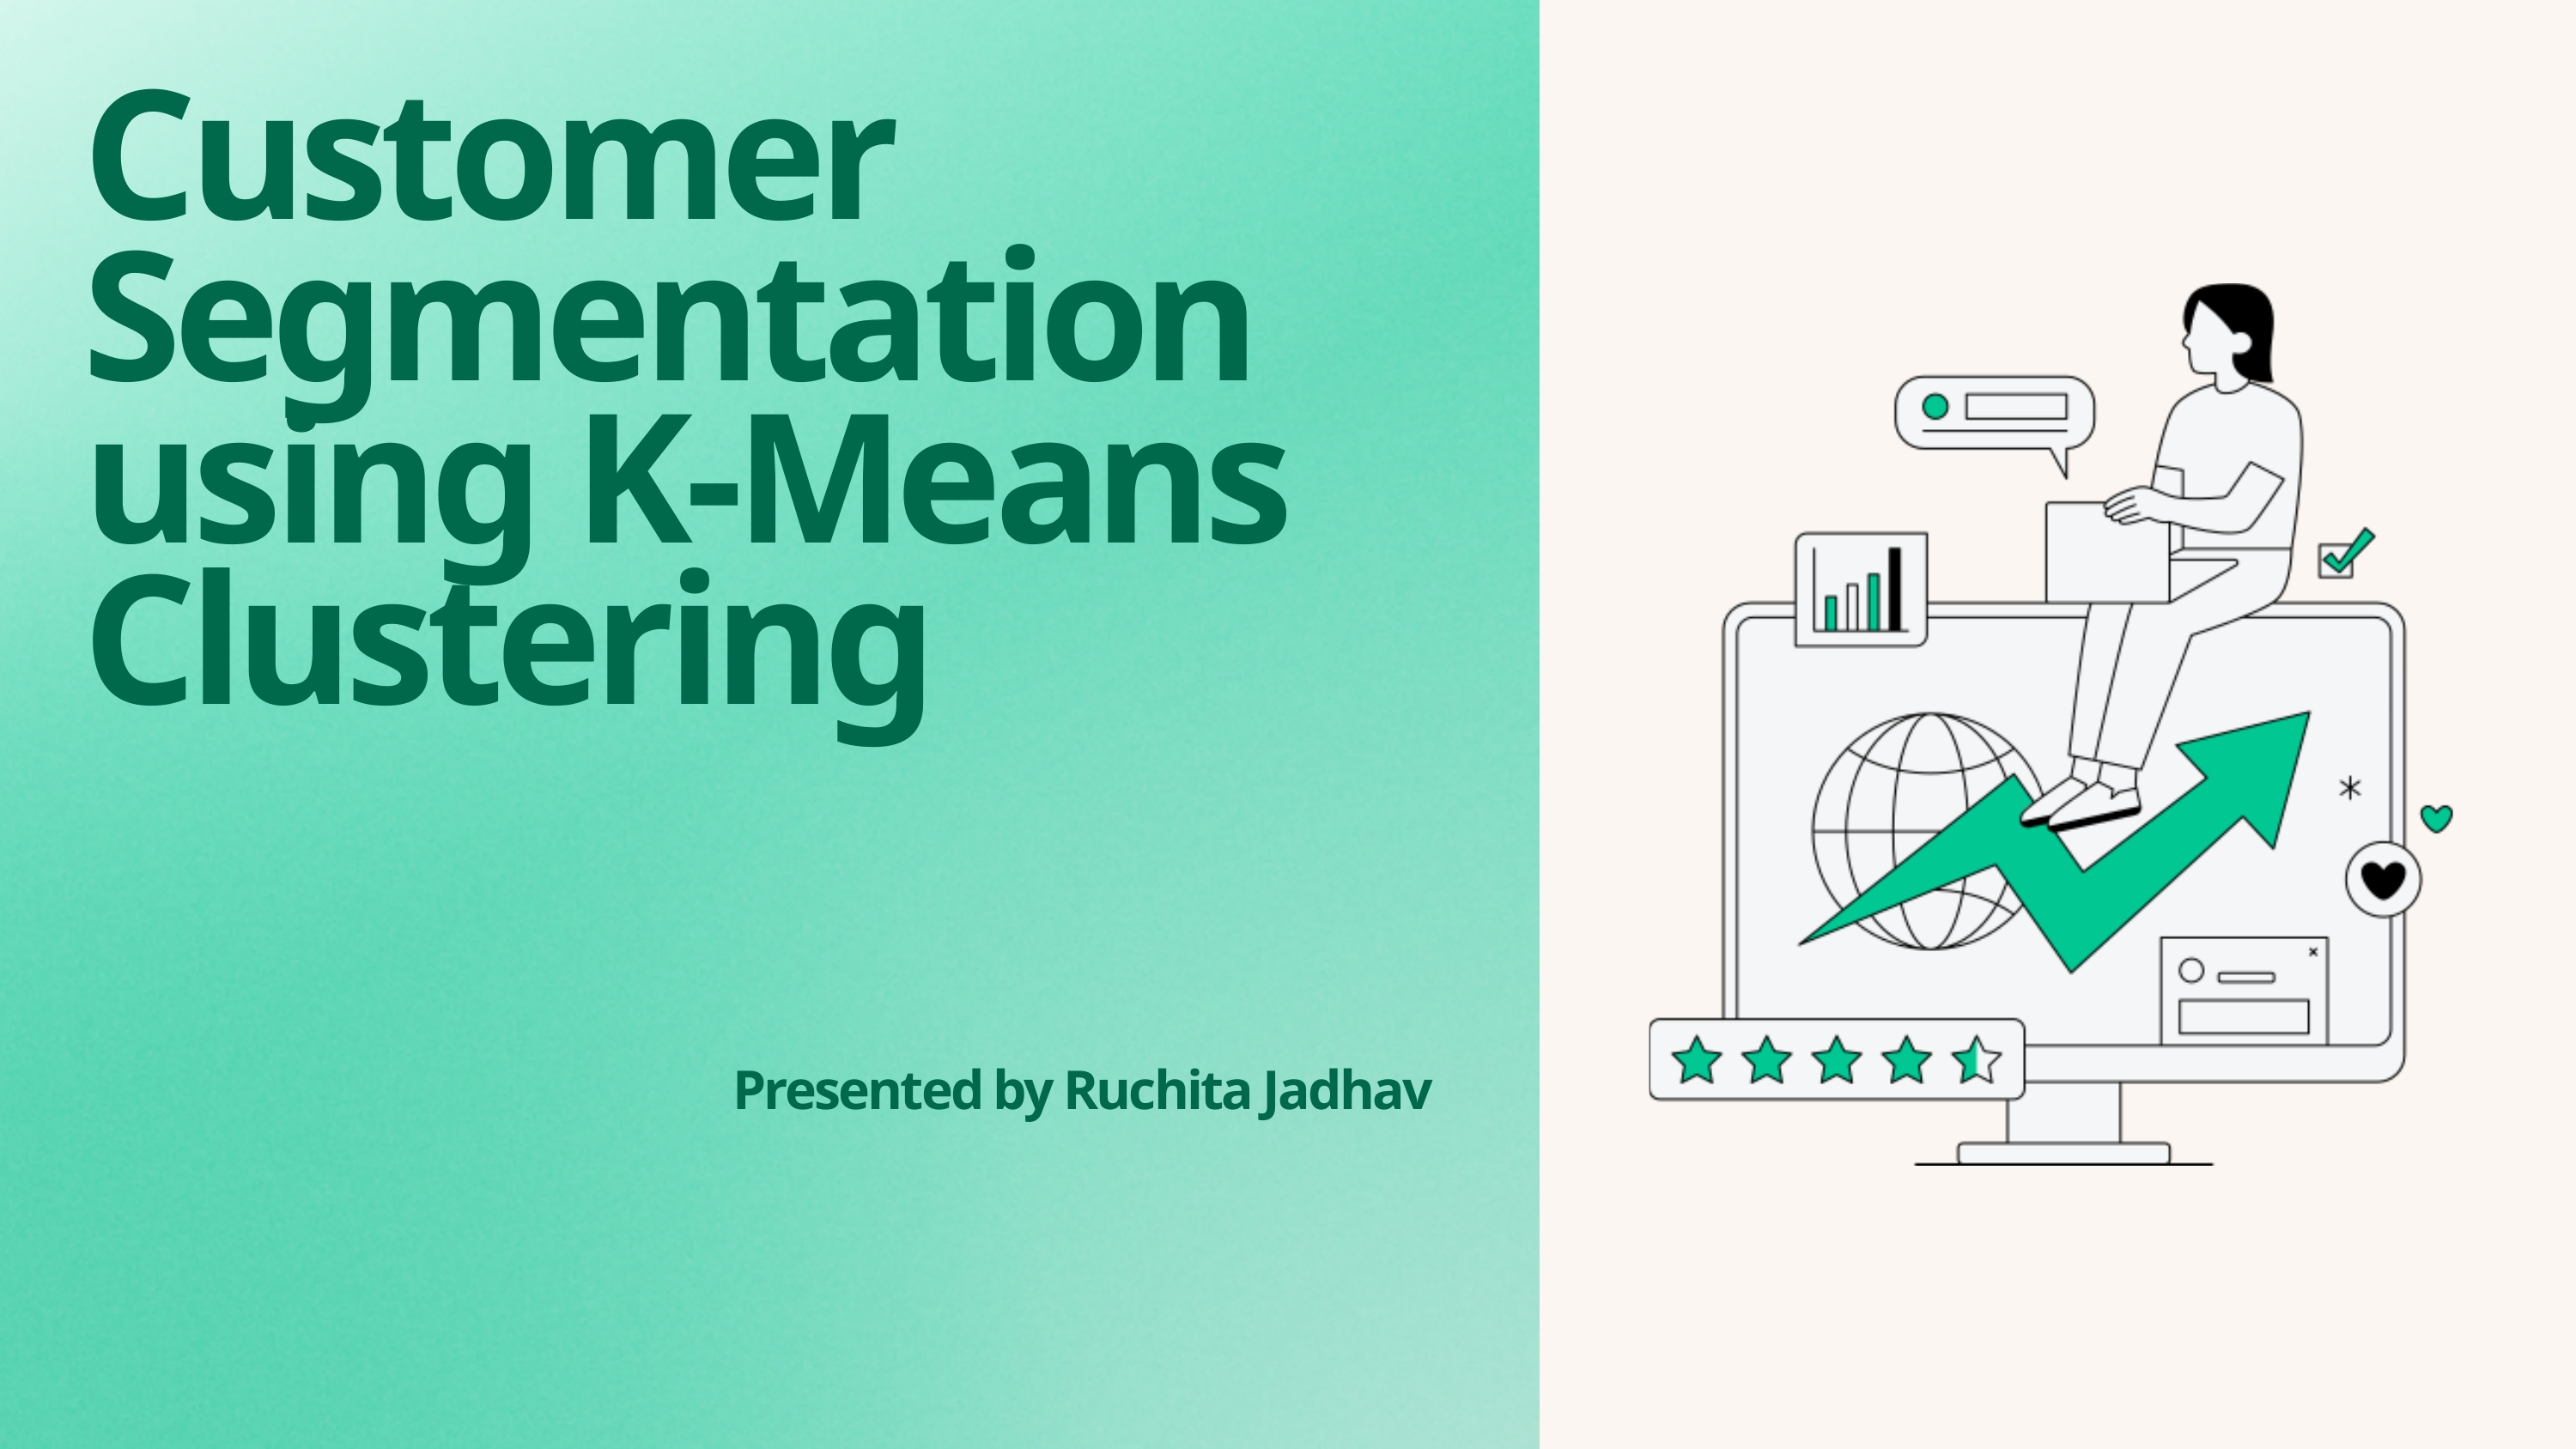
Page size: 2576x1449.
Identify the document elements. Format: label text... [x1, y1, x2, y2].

text_box Customer Segmentation using K-Means Clustering [82, 94, 1511, 741]
text_box [0, 0, 1540, 1449]
text_box Presented by Ruchita Jadhav [732, 1071, 2026, 1120]
text_box [1649, 283, 2459, 1166]
